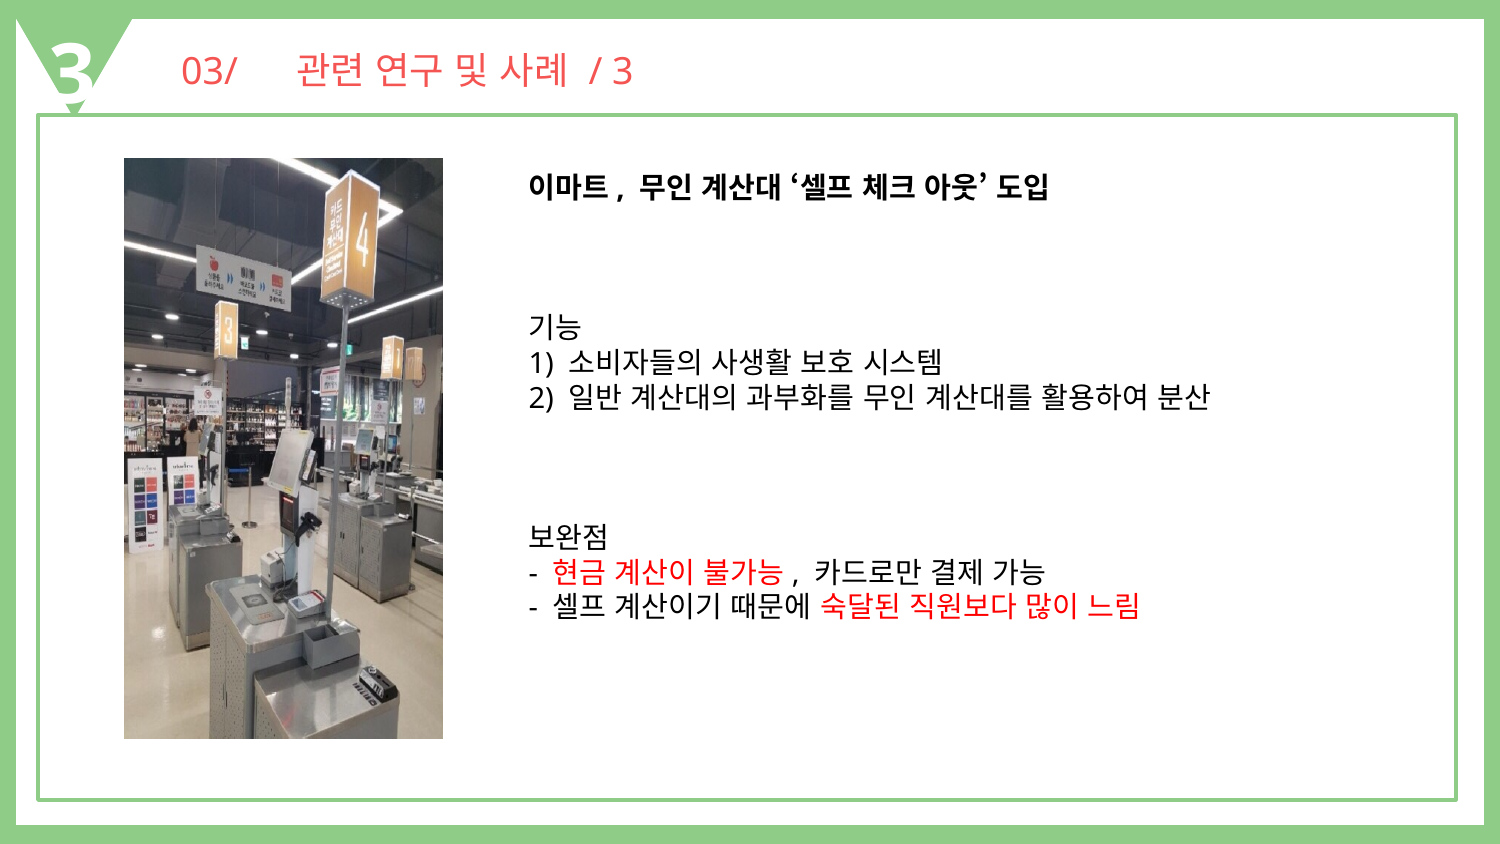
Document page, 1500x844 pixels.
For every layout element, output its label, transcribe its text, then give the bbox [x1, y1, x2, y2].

picture [123, 158, 444, 739]
text_box 3 [34, 12, 111, 128]
text_box 03/ 관련 연구 및 사례 / 3 [166, 40, 649, 100]
text_box 이마트, 무인 계산대 ‘셀프 체크 아웃’ 도입 기능 1) 소비자들의 사생활 보호 시스템 2) 일반 계산대의 과부화를 무인 계산대를 활용하여 분산 보완점 - 현금 계산이 불가능, 카드로만 결제 가능 - 셀프 계산이기 때문에 숙달된 직원보다 많이 느림 [513, 161, 1436, 632]
